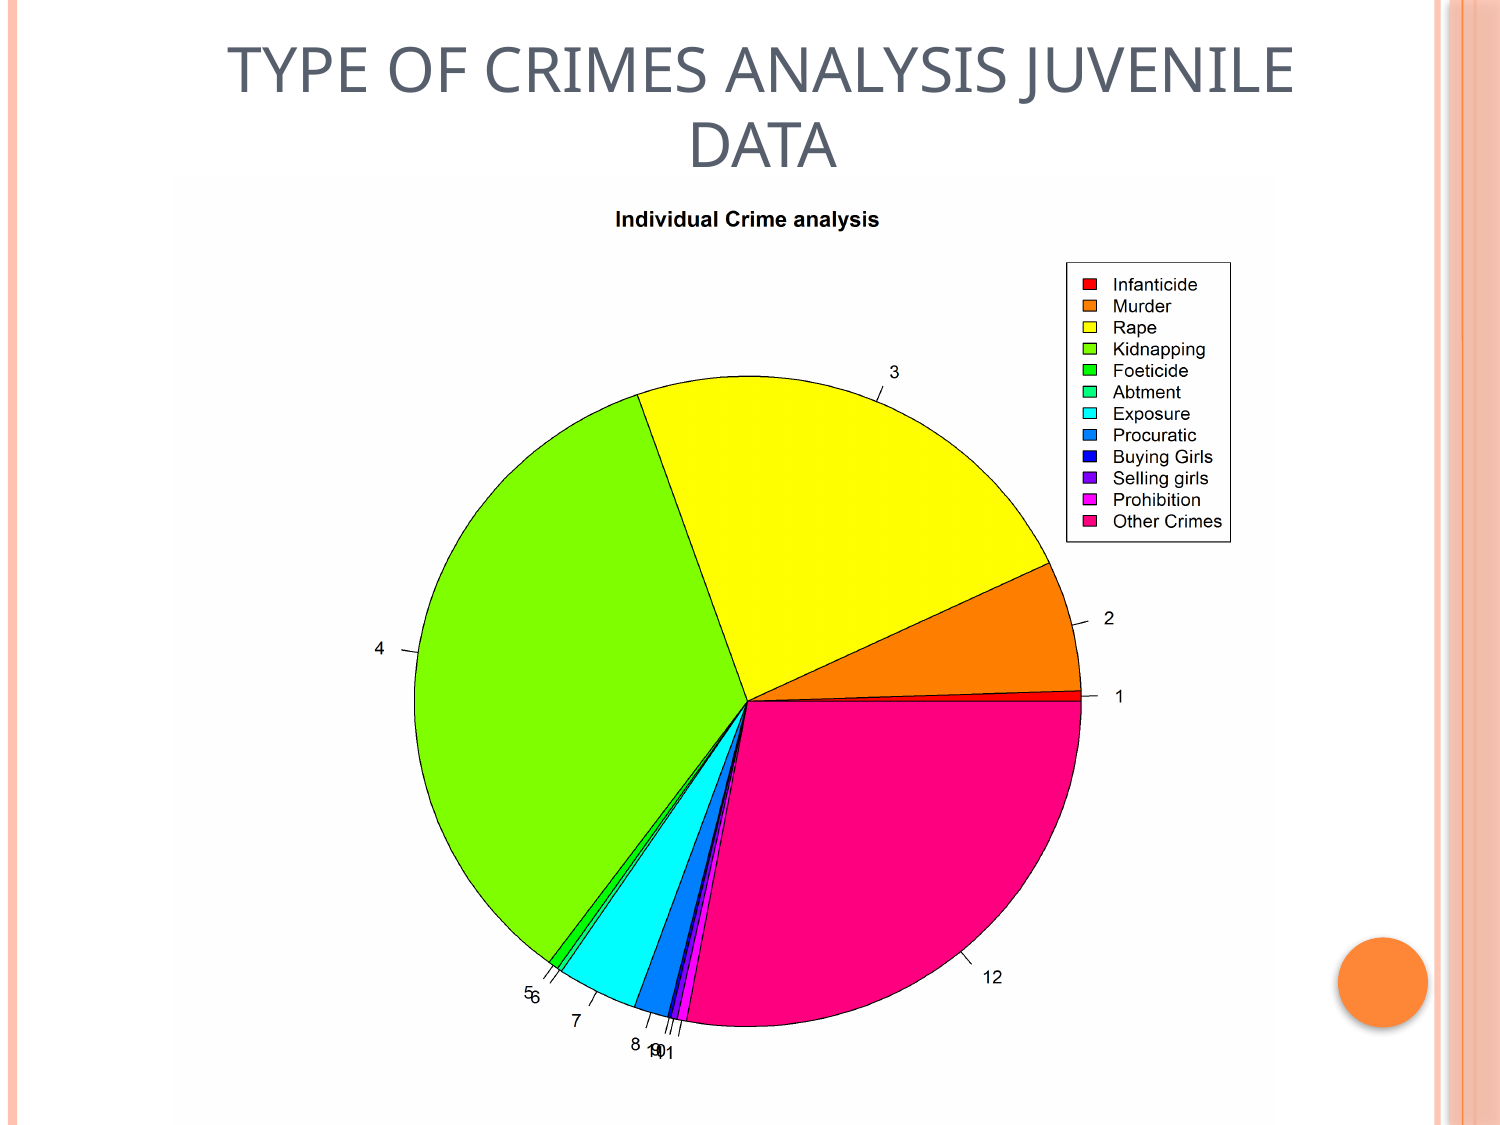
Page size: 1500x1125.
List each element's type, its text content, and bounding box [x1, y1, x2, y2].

title Type of Crimes analysis Juvenile Data [150, 0, 1375, 188]
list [174, 174, 1278, 1125]
